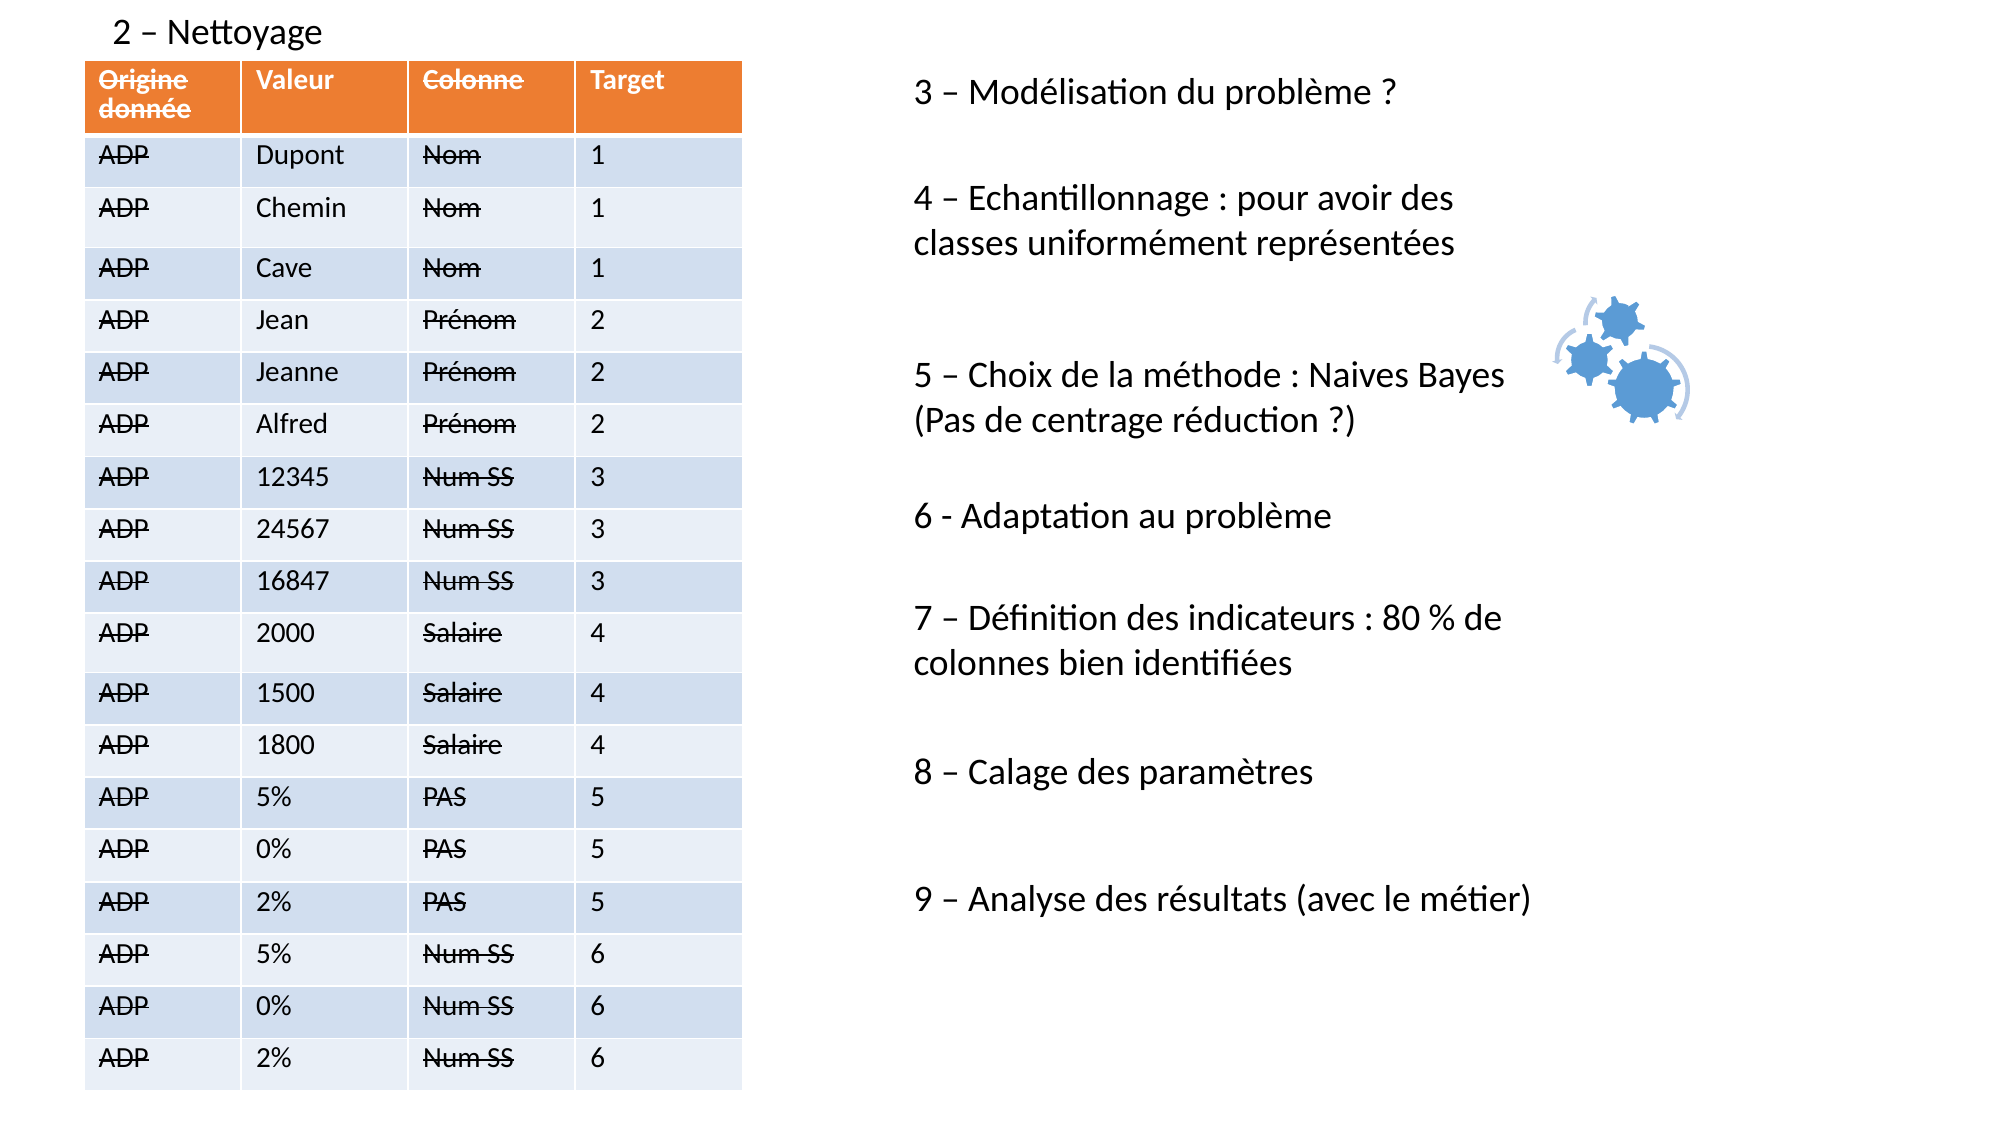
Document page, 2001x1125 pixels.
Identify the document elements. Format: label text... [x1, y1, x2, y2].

table_cell 4 [576, 726, 742, 776]
table_cell Nom [409, 188, 574, 247]
table_cell 24567 [242, 510, 407, 560]
table_cell 4 [576, 614, 742, 672]
table_cell Alfred [242, 405, 407, 456]
text_box 2 – Nettoyage [97, 0, 760, 60]
table_cell 1 [576, 248, 742, 299]
table_cell 6 [576, 987, 742, 1038]
table_cell ADP [85, 1039, 240, 1090]
table_cell Chemin [242, 188, 407, 247]
table_cell Salaire [409, 726, 574, 776]
table_cell 2000 [242, 614, 407, 672]
table_cell ADP [85, 935, 240, 985]
table_cell Prénom [409, 301, 574, 351]
table_cell ADP [85, 778, 240, 828]
text_box 6 - Adaptation au problème [898, 483, 1561, 544]
table_cell 1 [576, 138, 742, 187]
table_cell ADP [85, 188, 240, 247]
table_cell 1 [576, 188, 742, 247]
table_cell ADP [85, 248, 240, 299]
table_cell 4 [576, 673, 742, 724]
table_cell Num SS [409, 457, 574, 508]
table_cell Num SS [409, 987, 574, 1038]
table_cell ADP [85, 562, 240, 612]
table_cell 2 [576, 405, 742, 456]
table_cell 0% [242, 987, 407, 1038]
table_cell Cave [242, 248, 407, 299]
table_cell 3 [576, 457, 742, 508]
table_cell Nom [409, 138, 574, 187]
table_header Origine donnée [85, 61, 240, 133]
table_cell ADP [85, 830, 240, 881]
table_cell 1500 [242, 673, 407, 724]
table_cell 5 [576, 778, 742, 828]
text_box 7 – Définition des indicateurs : 80 % de colonnes bien identifiées [898, 585, 1561, 691]
table_cell 0% [242, 830, 407, 881]
table_cell 6 [576, 935, 742, 985]
table_cell ADP [85, 883, 240, 933]
table_cell ADP [85, 726, 240, 776]
table_cell 5 [576, 883, 742, 933]
table_cell PAS [409, 883, 574, 933]
table_cell Jeanne [242, 353, 407, 403]
table_cell 3 [576, 510, 742, 560]
table_cell PAS [409, 830, 574, 881]
table_cell Salaire [409, 614, 574, 672]
table_cell 1800 [242, 726, 407, 776]
table_cell Num SS [409, 510, 574, 560]
table_cell ADP [85, 673, 240, 724]
table_cell ADP [85, 353, 240, 403]
table_cell 2% [242, 883, 407, 933]
table_cell 2 [576, 301, 742, 351]
table_cell Num SS [409, 1039, 574, 1090]
table_cell ADP [85, 987, 240, 1038]
table_cell 5 [576, 830, 742, 881]
text_box 9 – Analyse des résultats (avec le métier) [898, 866, 1561, 927]
table_cell ADP [85, 138, 240, 187]
table_cell Prénom [409, 405, 574, 456]
table_cell Nom [409, 248, 574, 299]
table_cell Prénom [409, 353, 574, 403]
table_cell 3 [576, 562, 742, 612]
table_cell 5% [242, 935, 407, 985]
table_cell PAS [409, 778, 574, 828]
table_cell ADP [85, 405, 240, 456]
table_cell Salaire [409, 673, 574, 724]
table_cell Jean [242, 301, 407, 351]
text_box 8 – Calage des paramètres [898, 739, 1561, 800]
table_cell ADP [85, 457, 240, 508]
table_cell ADP [85, 301, 240, 351]
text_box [1508, 287, 1717, 427]
table_cell ADP [85, 510, 240, 560]
text_box 3 – Modélisation du problème ? [898, 59, 1561, 120]
text_box 4 – Echantillonnage : pour avoir des classes uniformément représentées [898, 165, 1561, 271]
table_cell 6 [576, 1039, 742, 1090]
table_header Valeur [242, 61, 407, 133]
table_cell 12345 [242, 457, 407, 508]
table_cell Dupont [242, 138, 407, 187]
text_box 5 – Choix de la méthode : Naives Bayes (Pas de centrage réduction ?) [898, 342, 1561, 447]
table_cell 2 [576, 353, 742, 403]
table_cell 16847 [242, 562, 407, 612]
table_header Target [576, 61, 742, 133]
table_header Colonne [409, 61, 574, 133]
table_cell 5% [242, 778, 407, 828]
table_cell ADP [85, 614, 240, 672]
table_cell Num SS [409, 935, 574, 985]
table_cell Num SS [409, 562, 574, 612]
table_cell 2% [242, 1039, 407, 1090]
